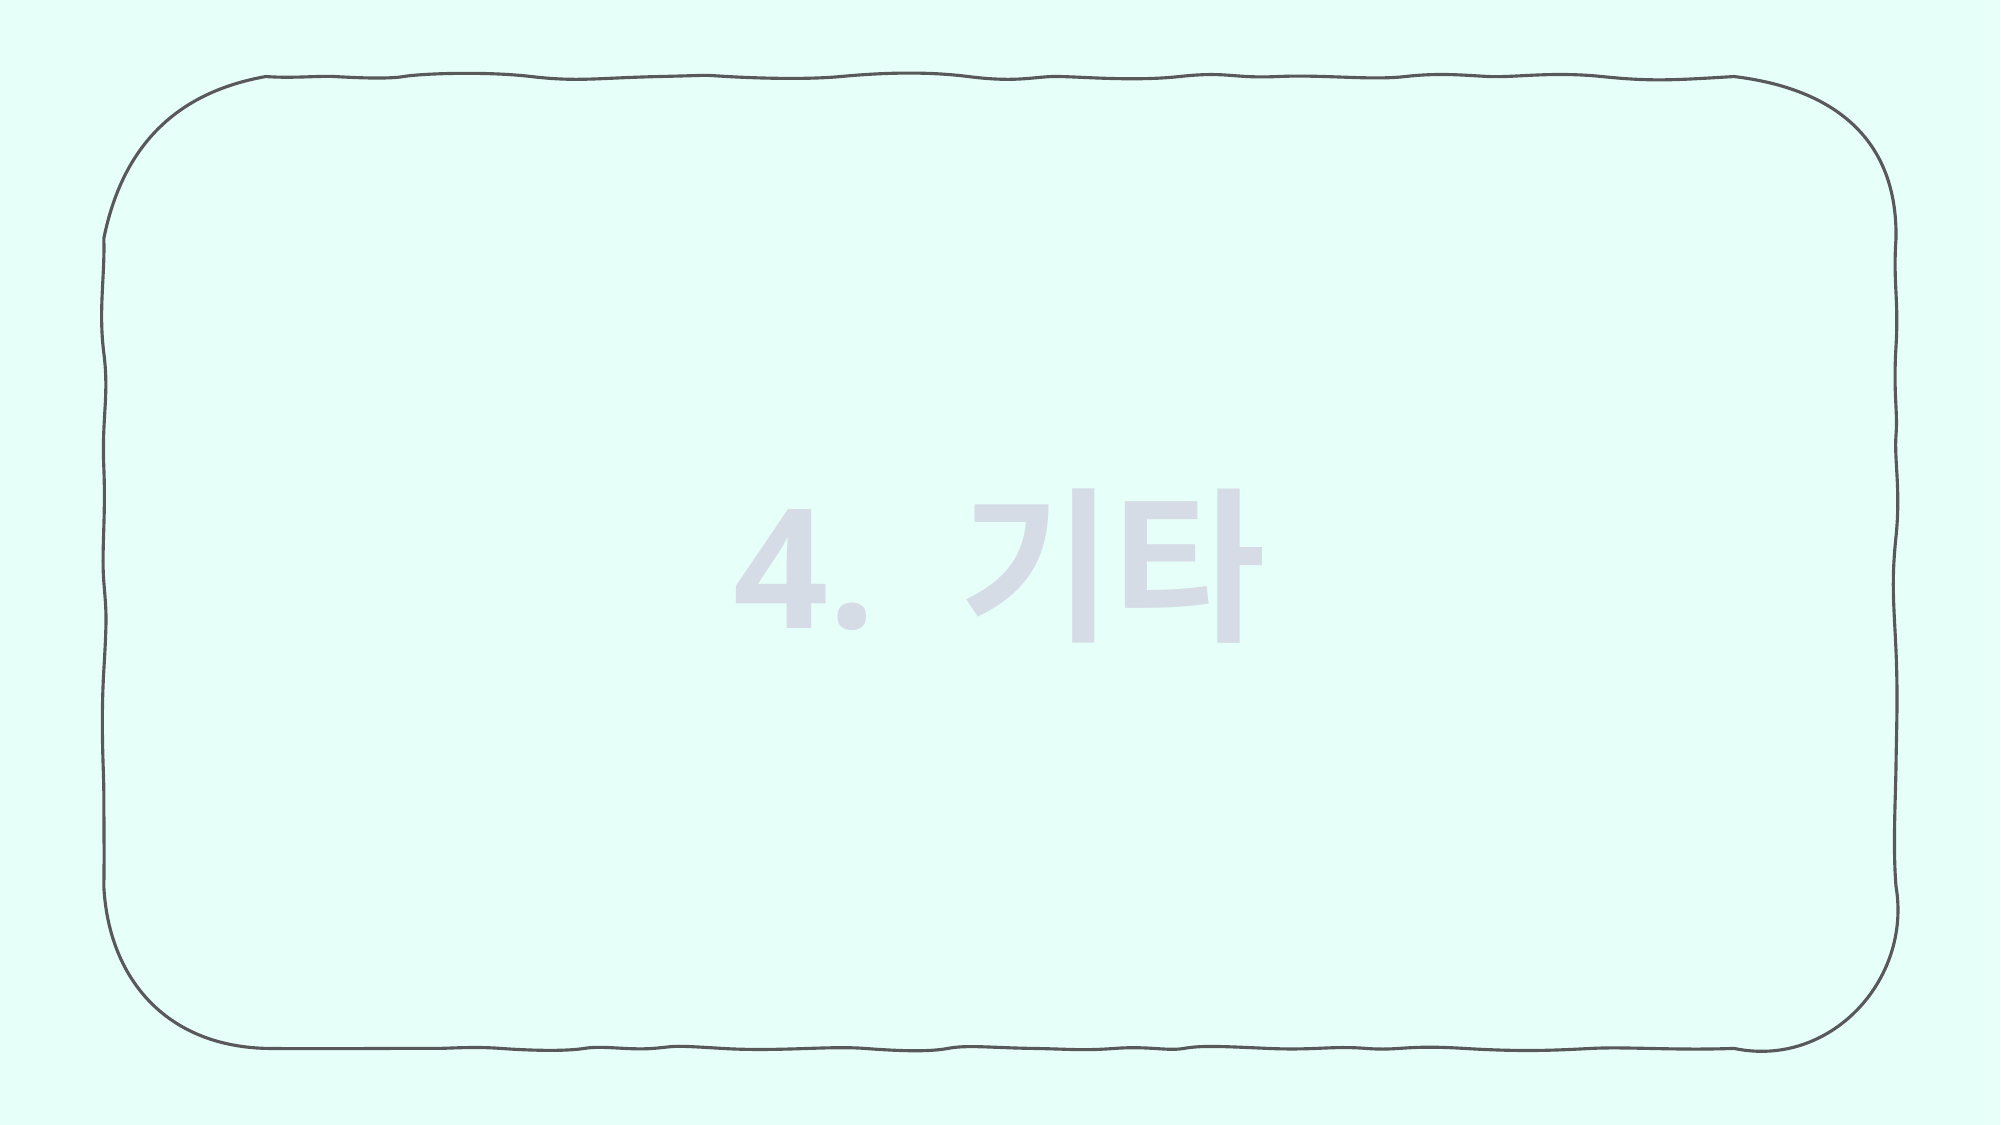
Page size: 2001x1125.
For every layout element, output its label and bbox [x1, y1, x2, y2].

text_box [103, 76, 1896, 1049]
